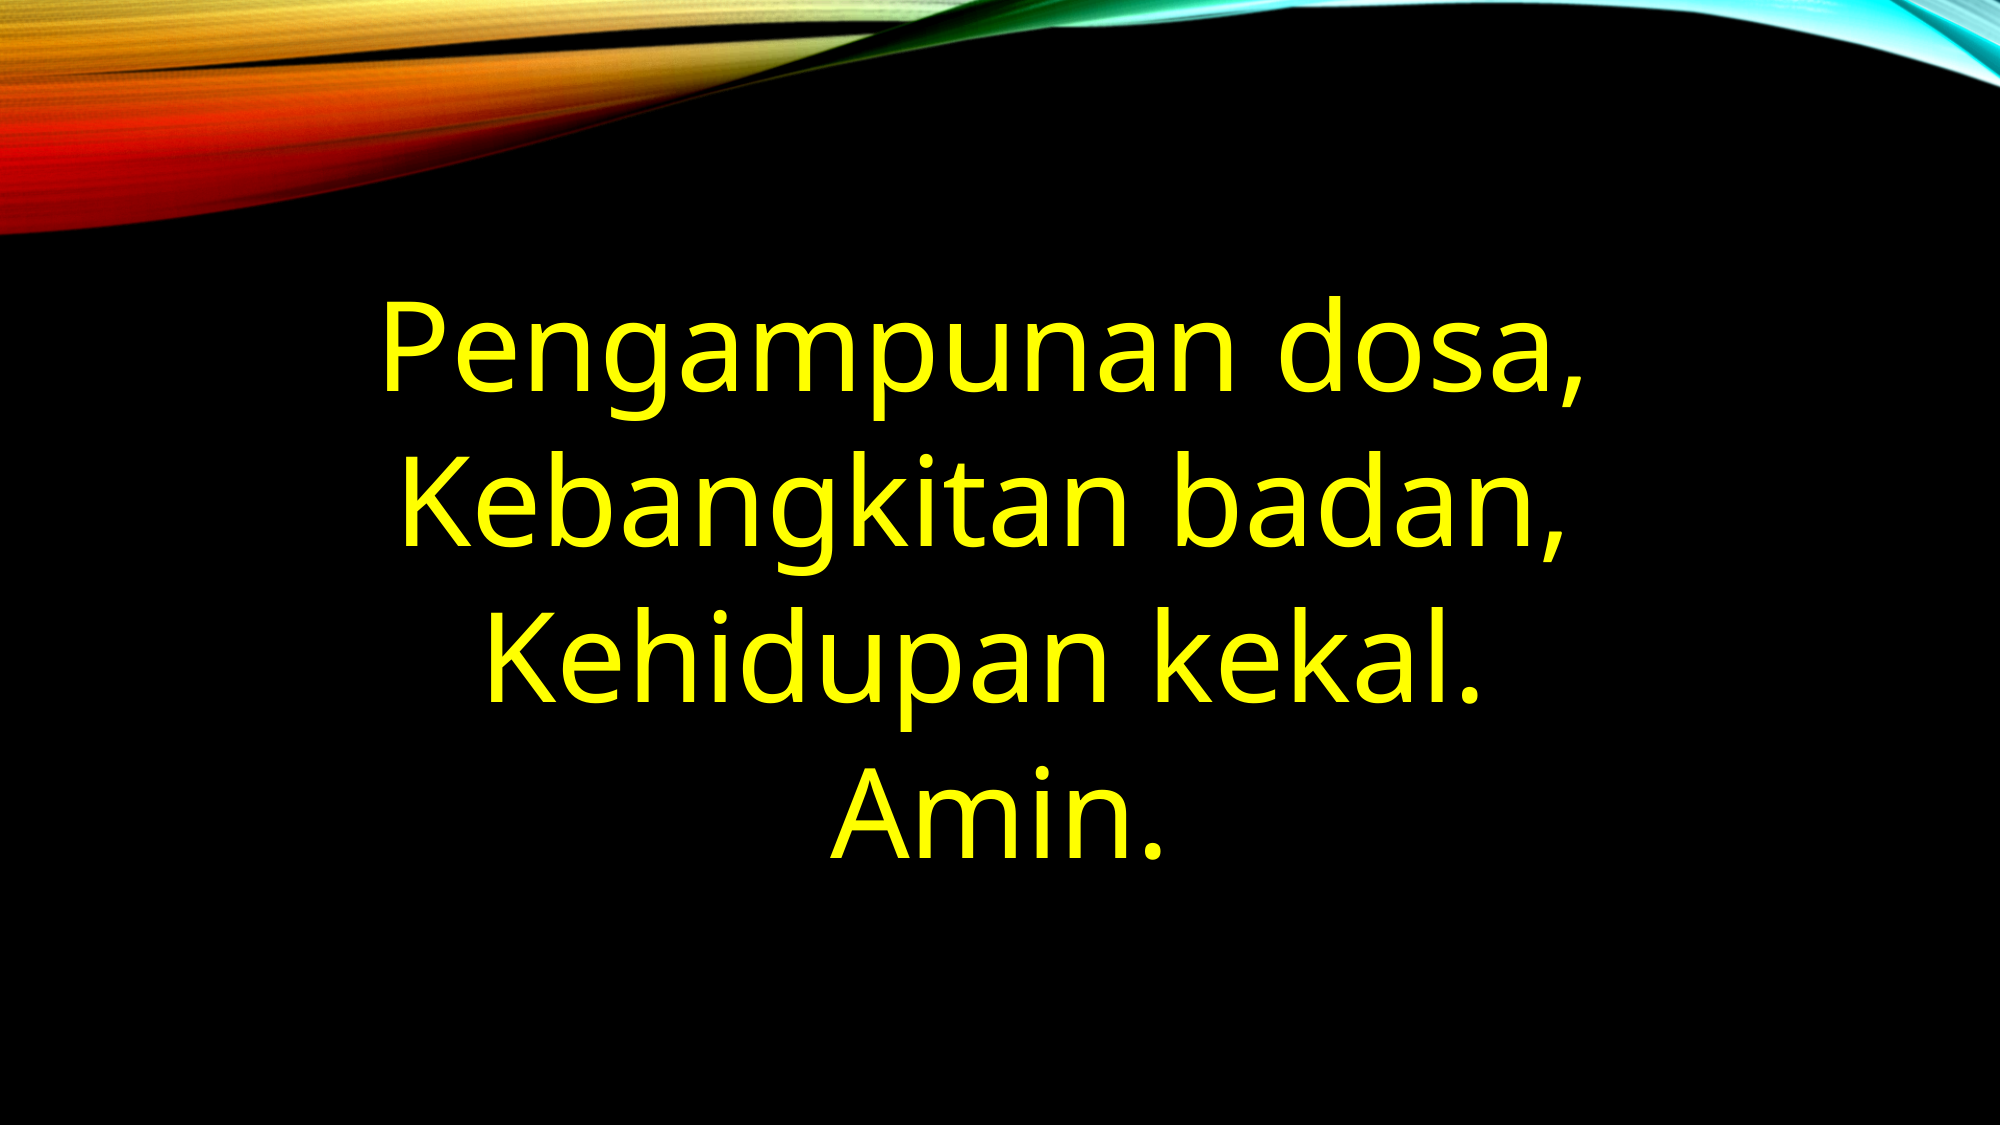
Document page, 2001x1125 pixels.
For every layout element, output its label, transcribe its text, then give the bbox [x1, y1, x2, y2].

picture [0, 0, 2000, 237]
list Pengampunan dosa, Kebangkitan badan, Kehidupan kekal. Amin. [146, 275, 1854, 964]
